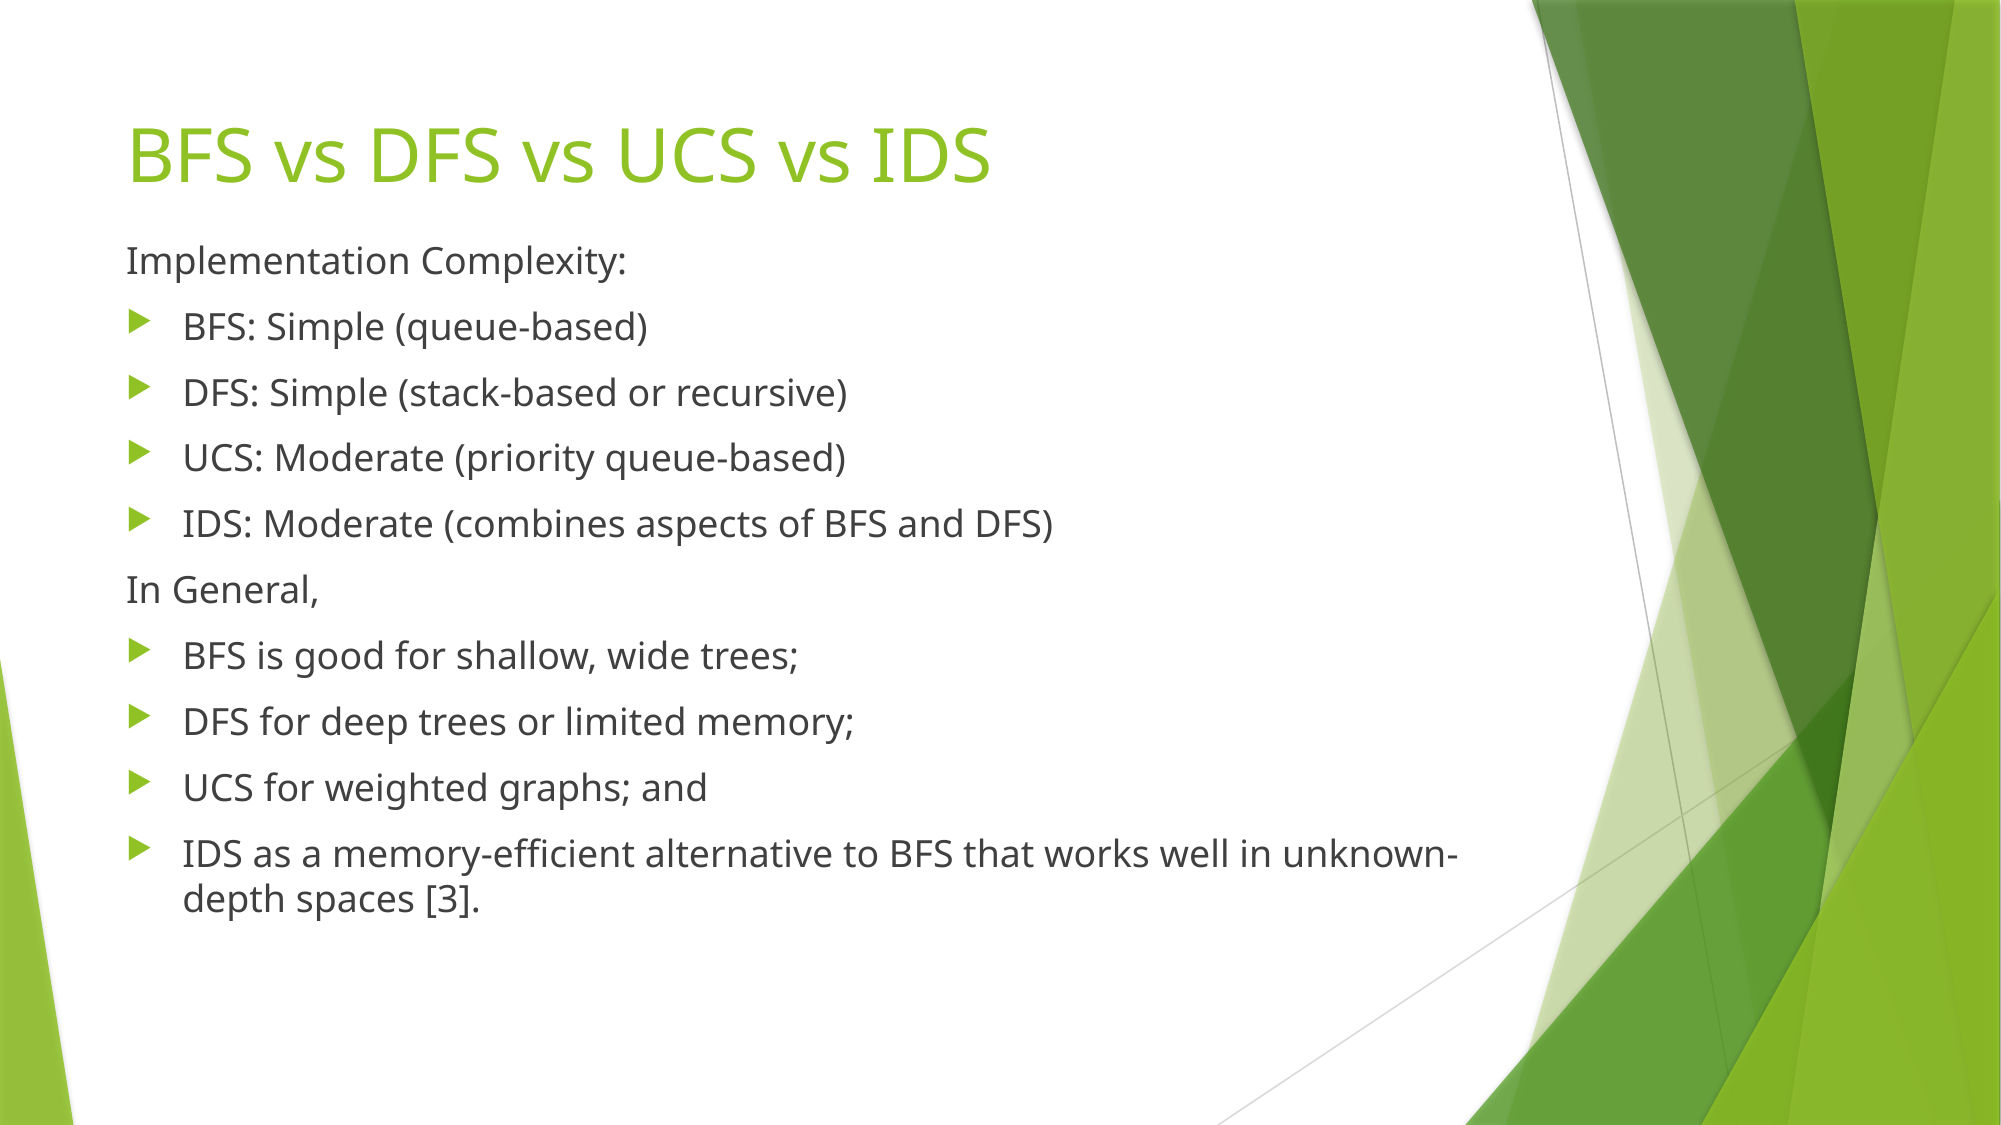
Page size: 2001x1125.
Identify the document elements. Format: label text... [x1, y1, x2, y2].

title BFS vs DFS vs UCS vs IDS [111, 99, 1522, 229]
list Implementation Complexity: BFS: Simple (queue-based) DFS: Simple (stack-based or recursive) UCS: Moderate (priority queue-based) IDS: Moderate (combines aspects of BFS and DFS) In General, BFS is good for shallow, wide trees; DFS for deep trees or limited memory; UCS for weighted graphs; and IDS as a memory-efficient alternative to BFS that works well in unknown-depth spaces [3]. [111, 229, 1522, 992]
